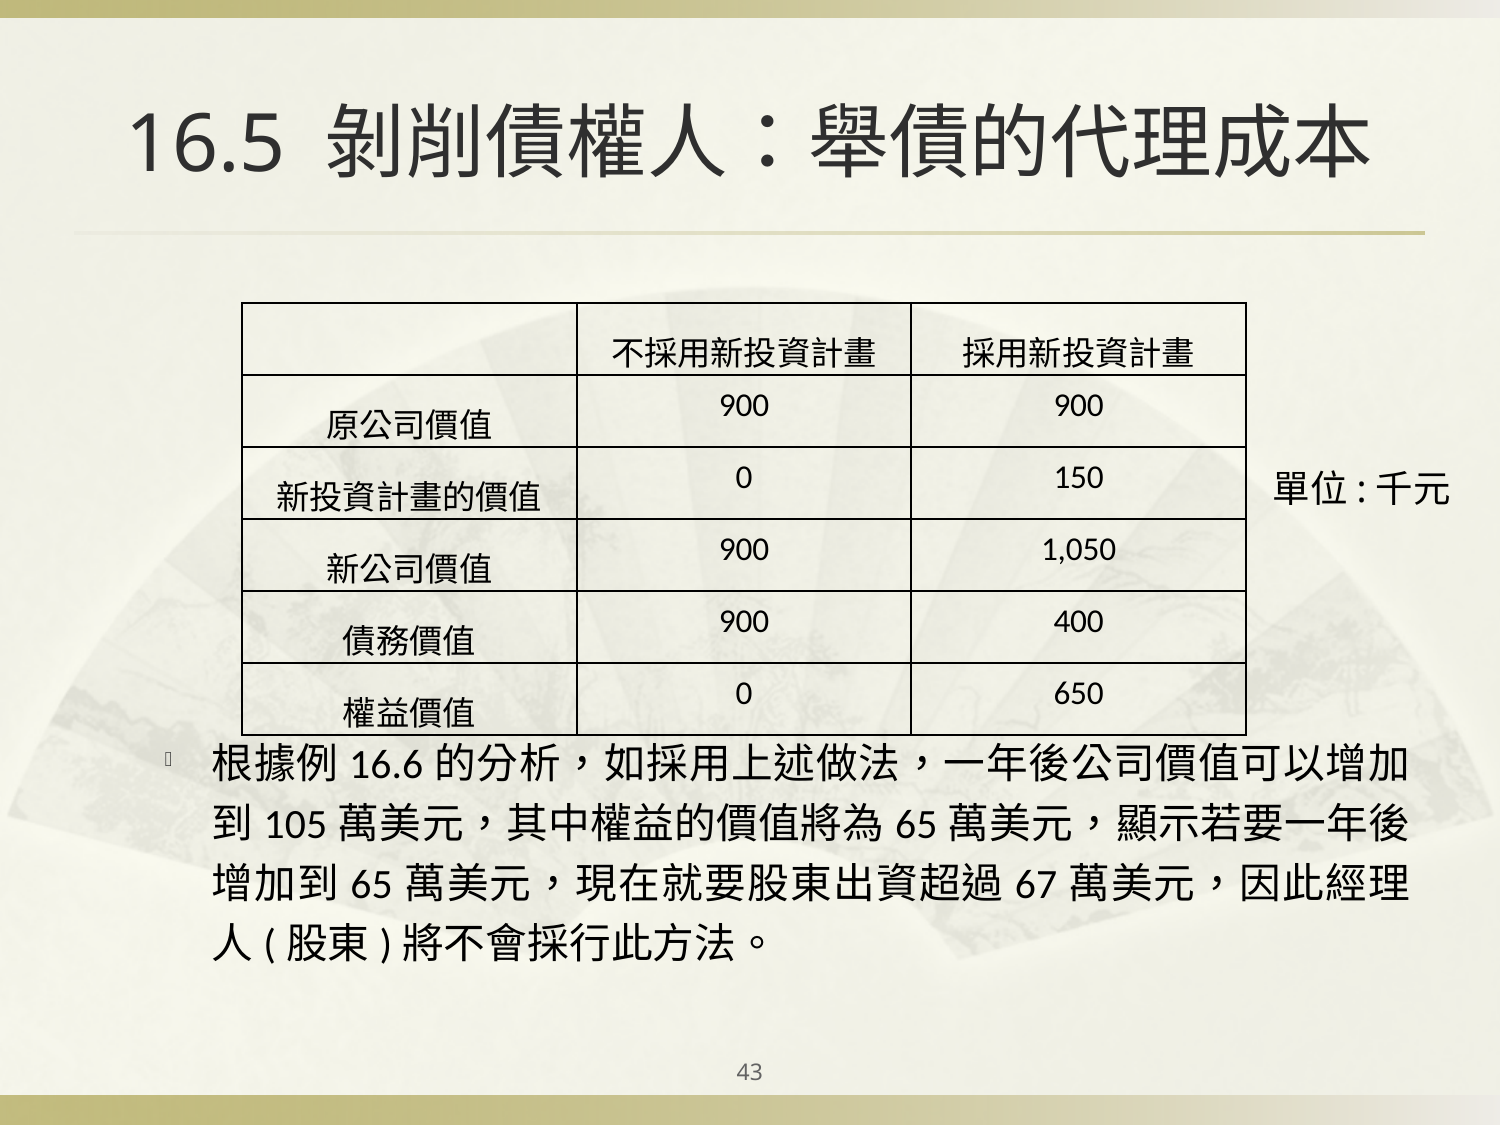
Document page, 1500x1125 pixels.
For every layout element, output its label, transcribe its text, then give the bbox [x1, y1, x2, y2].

table_cell 權益價值 [243, 664, 576, 734]
table_cell 1,050 [912, 520, 1245, 590]
text_box 單位:千元 [1257, 457, 1483, 518]
table_cell 0 [578, 448, 910, 518]
table_header 不採用新投資計畫 [578, 304, 910, 374]
table_cell 債務價值 [243, 592, 576, 662]
table_header 採用新投資計畫 [912, 304, 1245, 374]
table_cell 900 [912, 376, 1245, 446]
table_cell 新投資計畫的價值 [243, 448, 576, 518]
table_cell 900 [578, 376, 910, 446]
list 根據例16.6的分析，如採用上述做法，一年後公司價值可以增加到105萬美元，其中權益的價值將為65萬美元，顯示若要一年後增加到65萬美元，現在就要股東出資超過67萬美元，因此經理人(股東)將不會採行此方法。 [75, 262, 1425, 1032]
table_header [243, 304, 576, 374]
table_cell 原公司價值 [243, 376, 576, 446]
table_cell 400 [912, 592, 1245, 662]
table_cell 0 [578, 664, 910, 734]
table_cell 900 [578, 592, 910, 662]
table_cell 650 [912, 664, 1245, 734]
table_cell 新公司價值 [243, 520, 576, 590]
table_cell 150 [912, 448, 1245, 518]
title 16.5 剝削債權人：舉債的代理成本 [75, 45, 1425, 233]
slide_number 43 [675, 1050, 825, 1097]
table_cell 900 [578, 520, 910, 590]
